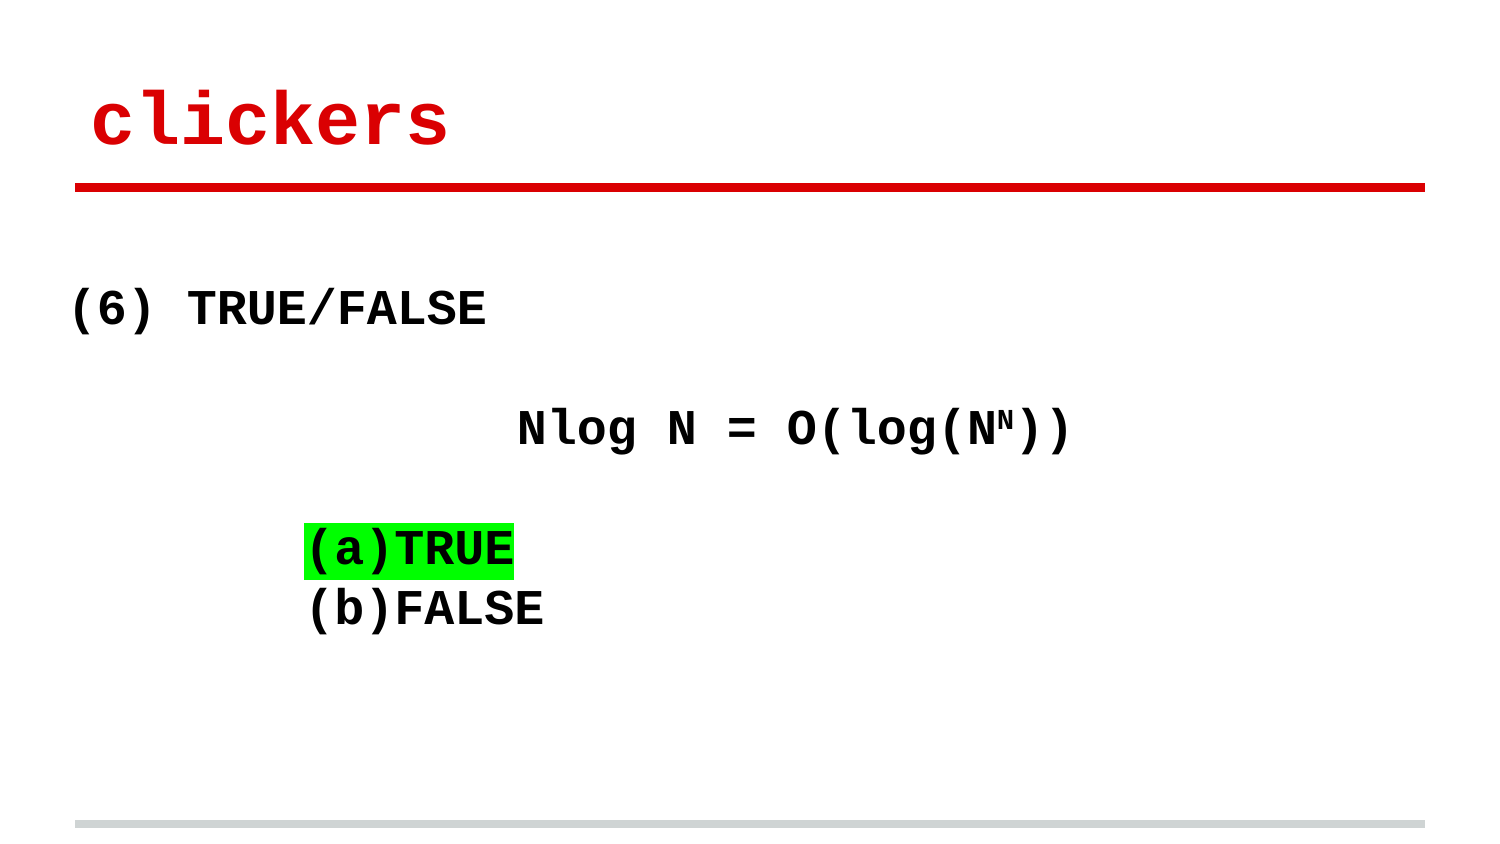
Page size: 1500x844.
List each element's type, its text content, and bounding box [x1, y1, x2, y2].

title clickers [75, 33, 1425, 175]
text_box (6) TRUE/FALSE Nlog N = O(log(NN)) TRUE FALSE [51, 199, 1390, 724]
